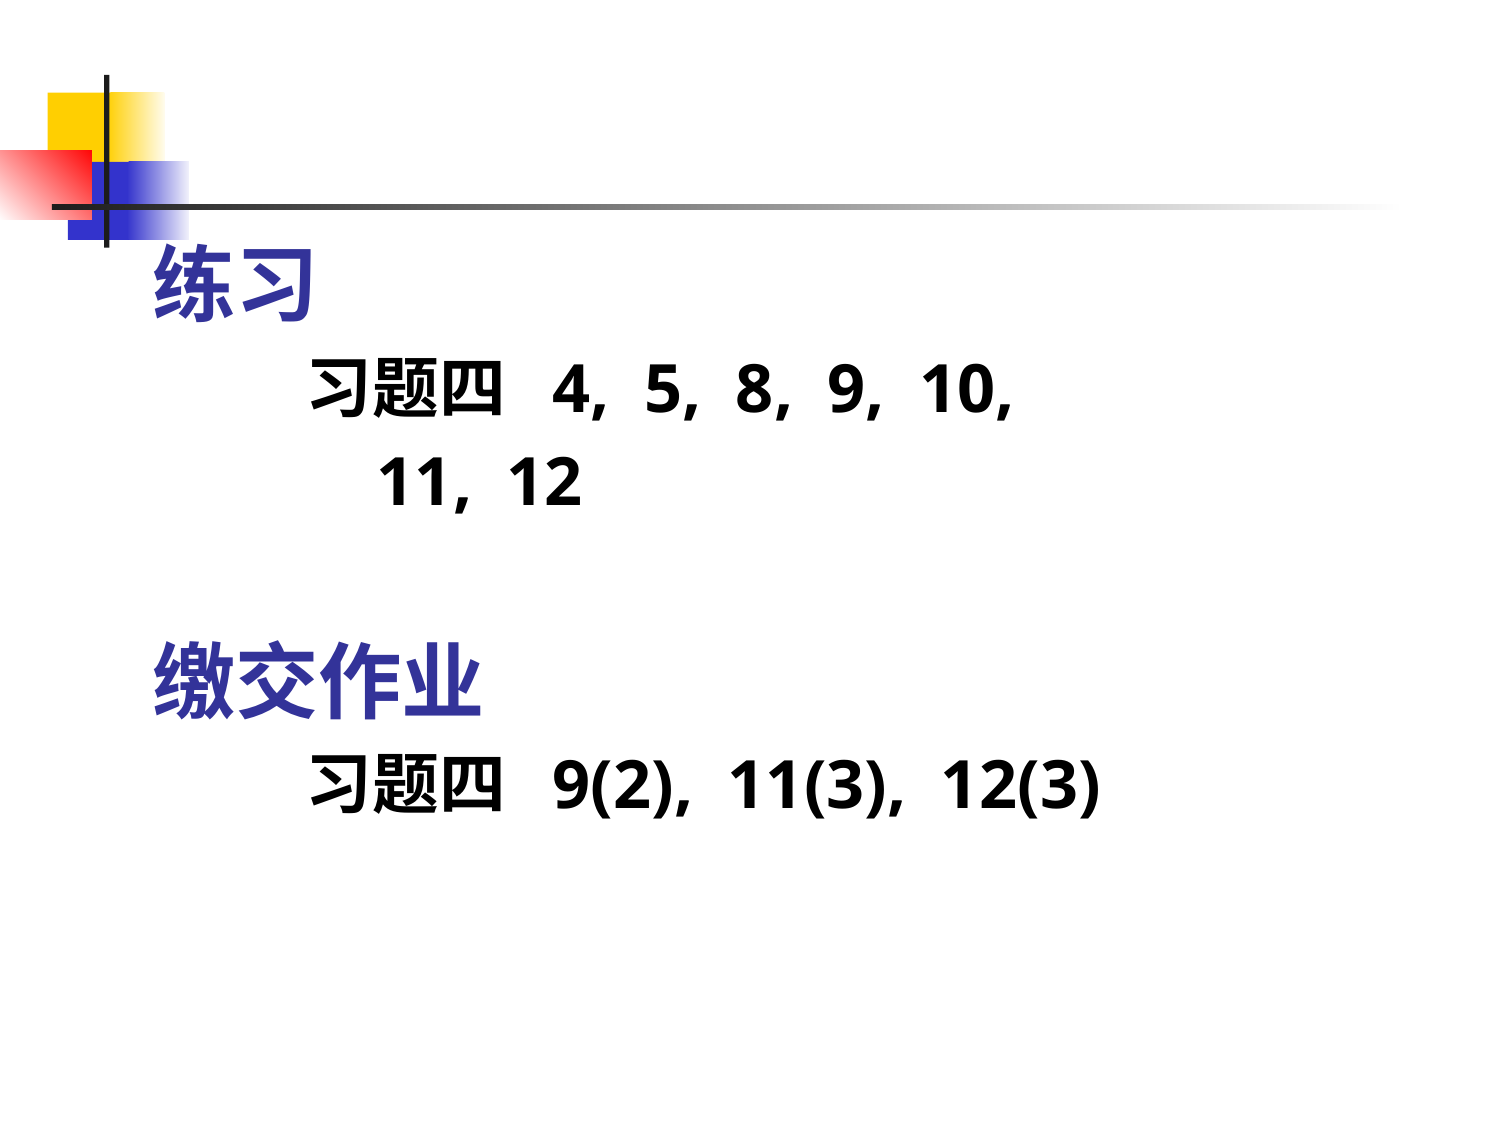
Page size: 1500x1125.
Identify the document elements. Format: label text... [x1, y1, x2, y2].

list 练习 习题四 4, 5, 8, 9, 10, 11, 12 缴交作业 习题四 9(2), 11(3), 12(3) [137, 224, 1450, 1038]
